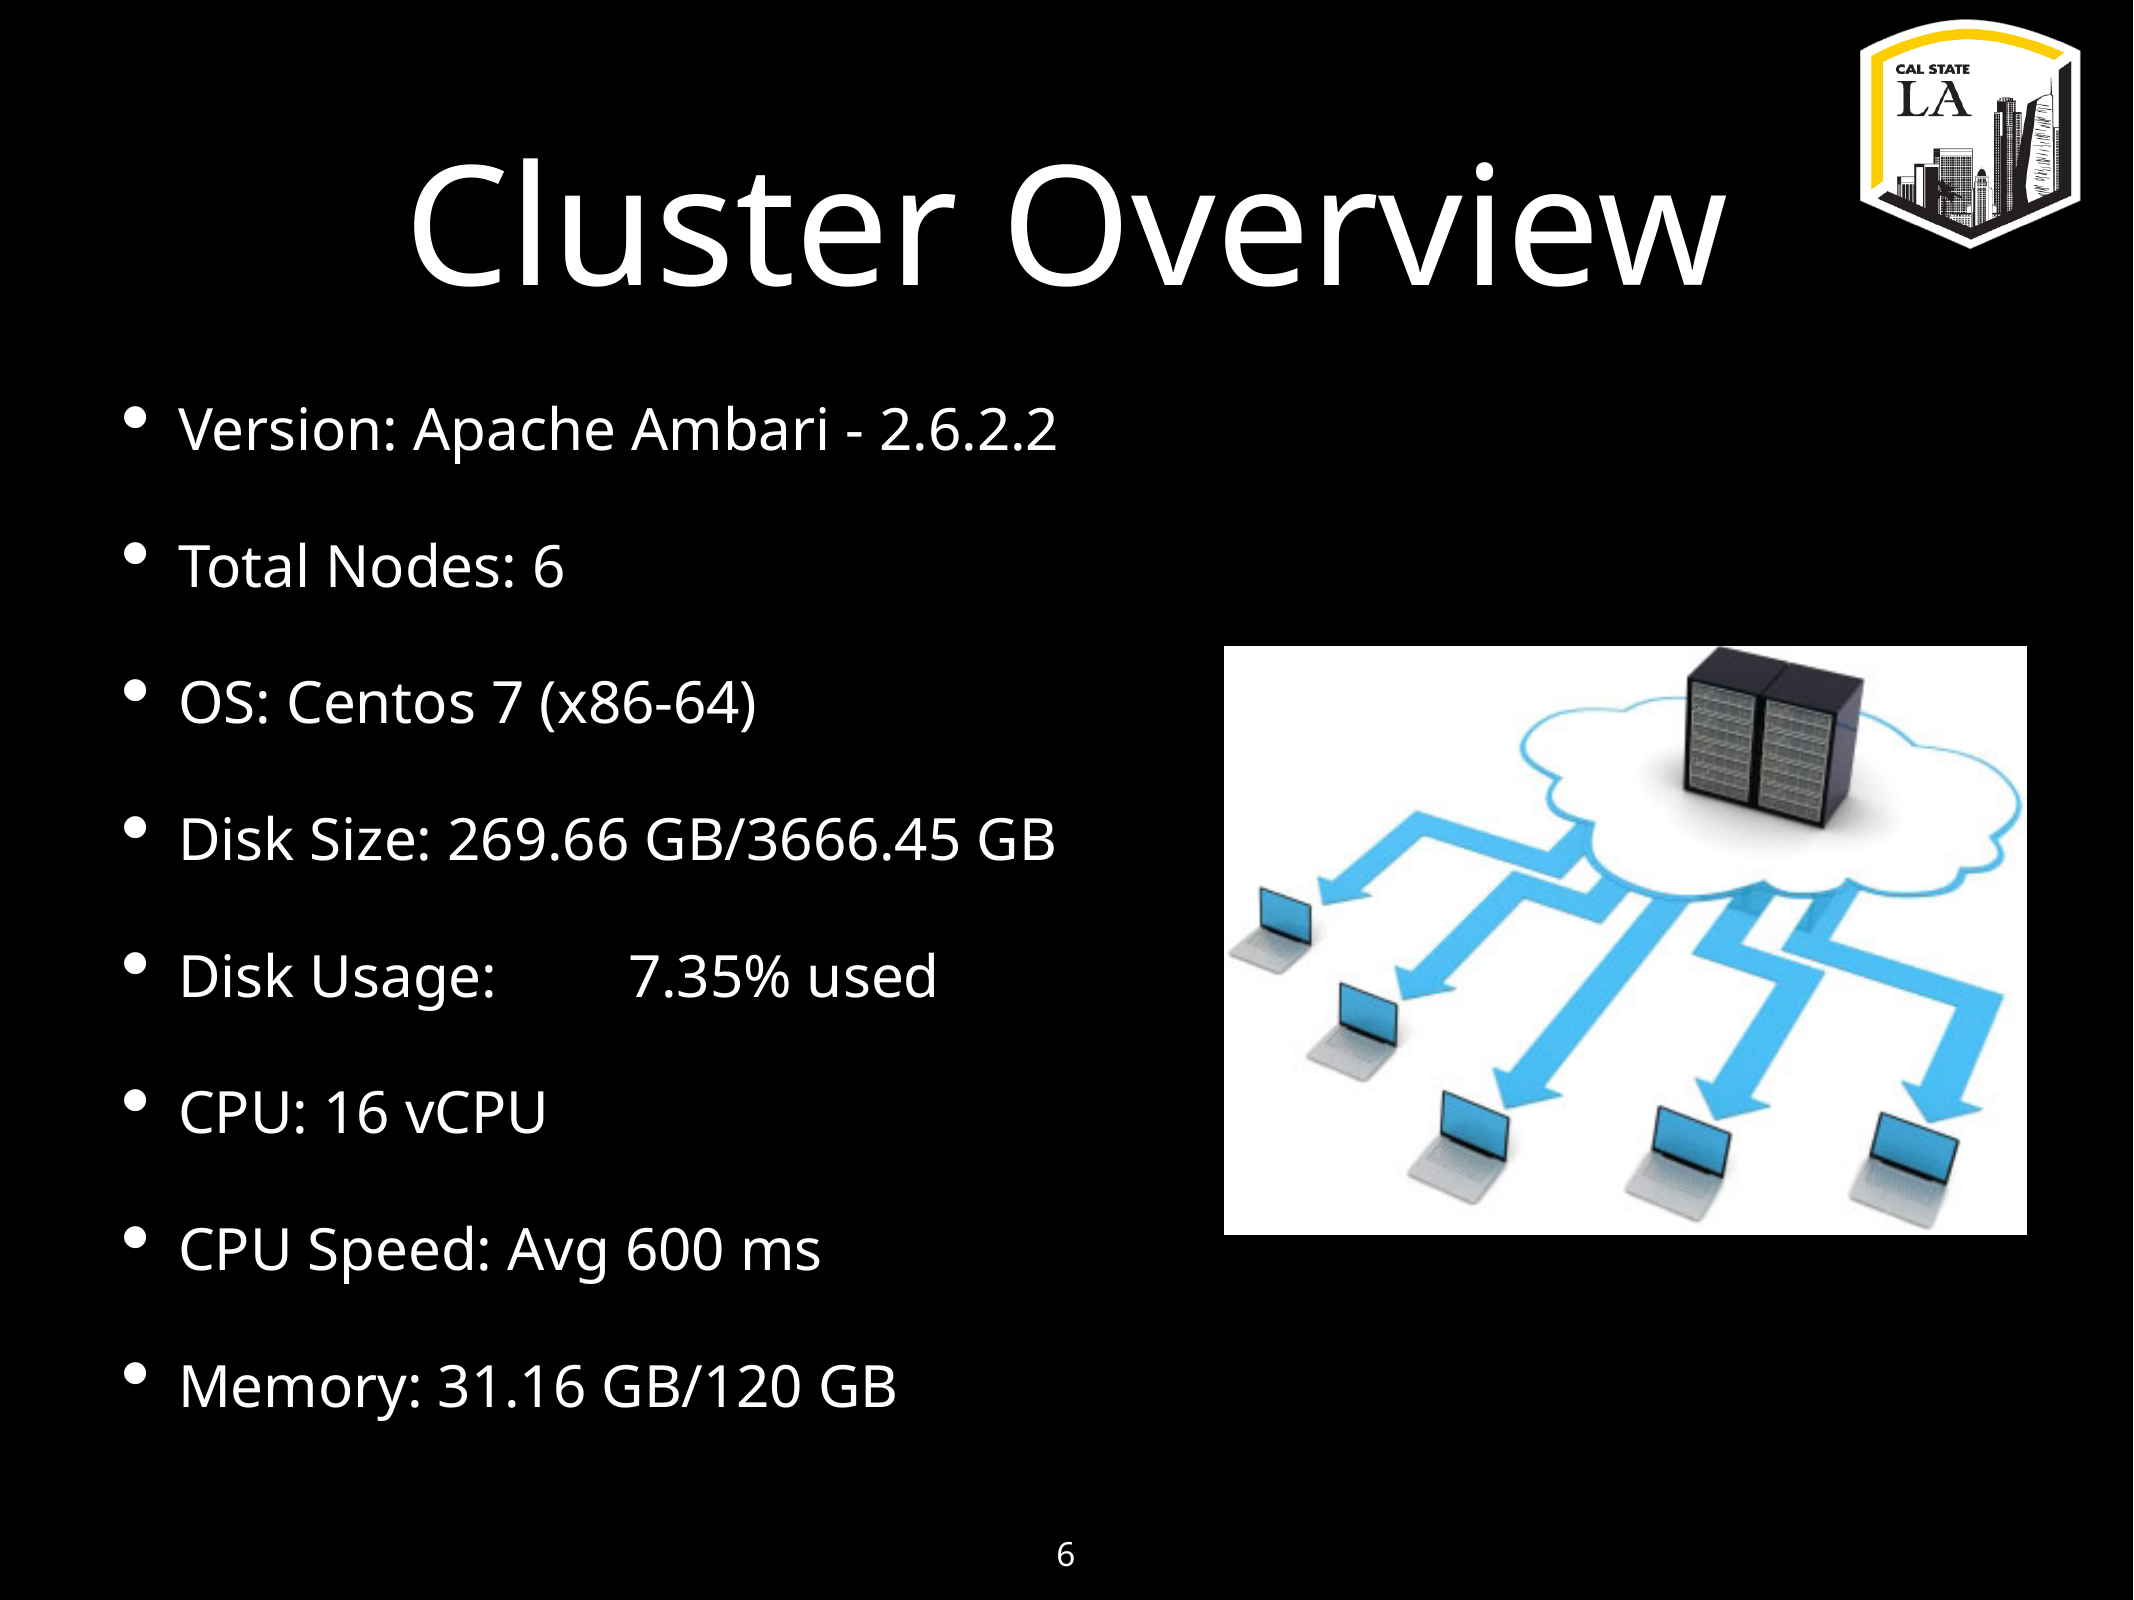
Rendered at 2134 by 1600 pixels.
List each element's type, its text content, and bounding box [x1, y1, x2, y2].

slide_number 6 [1046, 1524, 1086, 1579]
picture [1224, 646, 2027, 1235]
list Version: Apache Ambari - 2.6.2.2 Total Nodes: 6 OS: Centos 7 (x86-64) Disk Size: 269.66 GB/3666.45 GB Disk Usage: 7.35% used CPU: 16 vCPU CPU Speed: Avg 600 ms Memory: 31.16 GB/120 GB [113, 346, 1466, 1535]
title Cluster Overview [155, 41, 1978, 397]
picture [1826, 0, 2114, 255]
